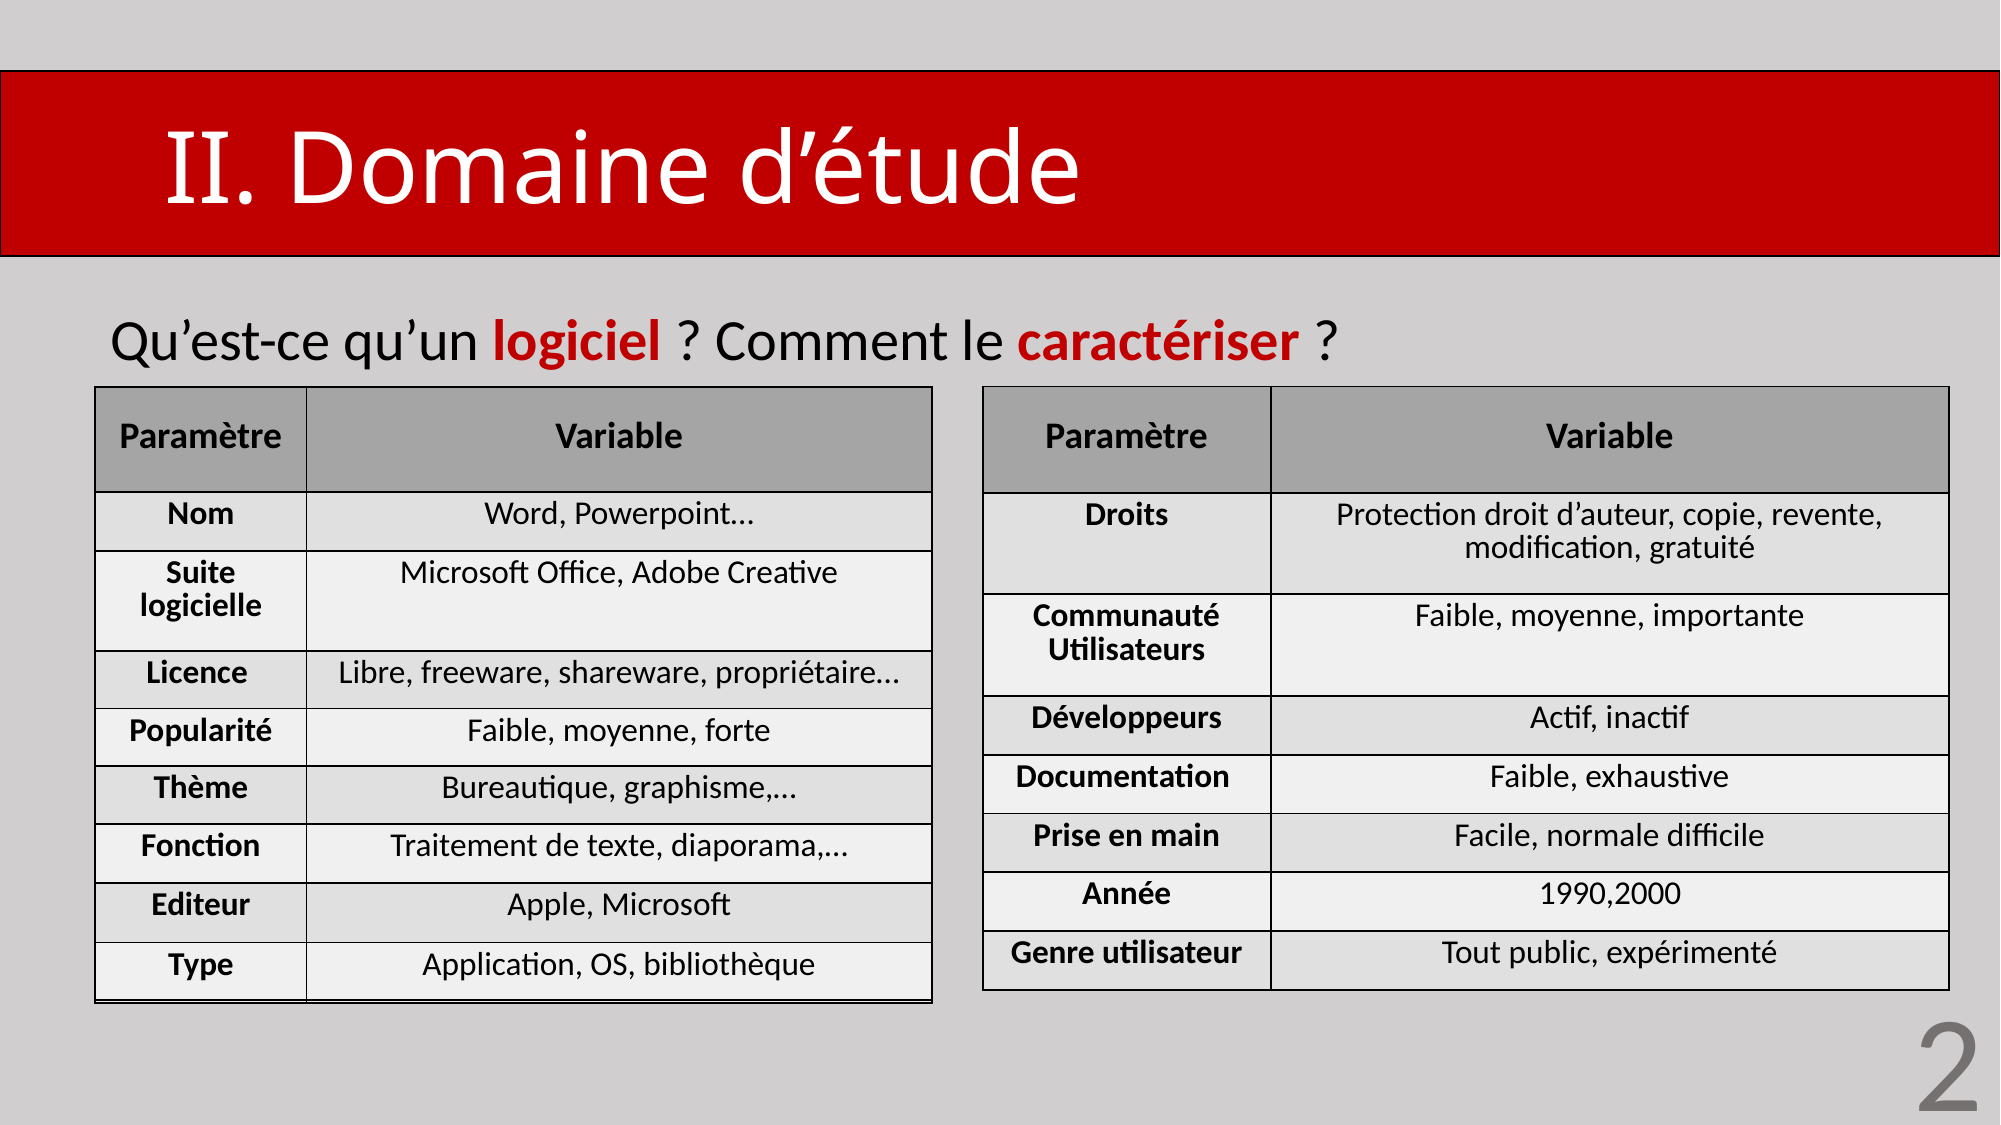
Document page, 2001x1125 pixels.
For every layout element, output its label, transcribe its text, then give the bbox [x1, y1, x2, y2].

table_cell Fonction [96, 825, 306, 882]
text_box Qu’est-ce qu’un logiciel ? Comment le caractériser ? [95, 294, 1870, 380]
table_header Variable [1272, 387, 1948, 492]
table_cell Actif, inactif [1272, 697, 1948, 754]
table_cell Genre utilisateur [984, 932, 1270, 989]
table_cell Thème [96, 767, 306, 823]
table_cell Faible, moyenne, importante [1272, 595, 1948, 695]
table_cell Faible, moyenne, forte [307, 709, 931, 765]
table_cell Bureautique, graphisme,… [307, 767, 931, 823]
table_cell Suite logicielle [96, 552, 306, 650]
table_cell Traitement de texte, diaporama,… [307, 825, 931, 882]
table_cell Droits [984, 494, 1270, 593]
table_cell Année [984, 873, 1270, 930]
table_cell Type [96, 943, 306, 999]
table_cell Licence [96, 652, 306, 708]
table_cell Documentation [984, 756, 1270, 813]
table_cell Prise en main [984, 814, 1270, 871]
table_cell Nom [96, 493, 306, 550]
table_cell Tout public, expérimenté [1272, 932, 1948, 989]
table_cell Apple, Microsoft [307, 884, 931, 942]
table_cell Facile, normale difficile [1272, 814, 1948, 871]
table_cell Faible, exhaustive [1272, 756, 1948, 813]
table_header Paramètre [984, 387, 1270, 492]
table_header Variable [307, 388, 931, 491]
table_cell Libre, freeware, shareware, propriétaire… [307, 652, 931, 708]
table_cell Application, OS, bibliothèque [307, 943, 931, 999]
table_cell 1990,2000 [1272, 873, 1948, 930]
table_cell Protection droit d’auteur, copie, revente, modification, gratuité [1272, 494, 1948, 593]
text_box 2 [1899, 966, 2000, 1125]
table_cell Popularité [96, 709, 306, 765]
table_cell Word, Powerpoint… [307, 493, 931, 550]
table_cell Communauté Utilisateurs [984, 595, 1270, 695]
table_cell Développeurs [984, 697, 1270, 754]
text_box II. Domaine d’étude [0, 70, 2000, 257]
table_cell Editeur [96, 884, 306, 942]
table_cell Microsoft Office, Adobe Creative [307, 552, 931, 650]
table_header Paramètre [96, 388, 306, 491]
